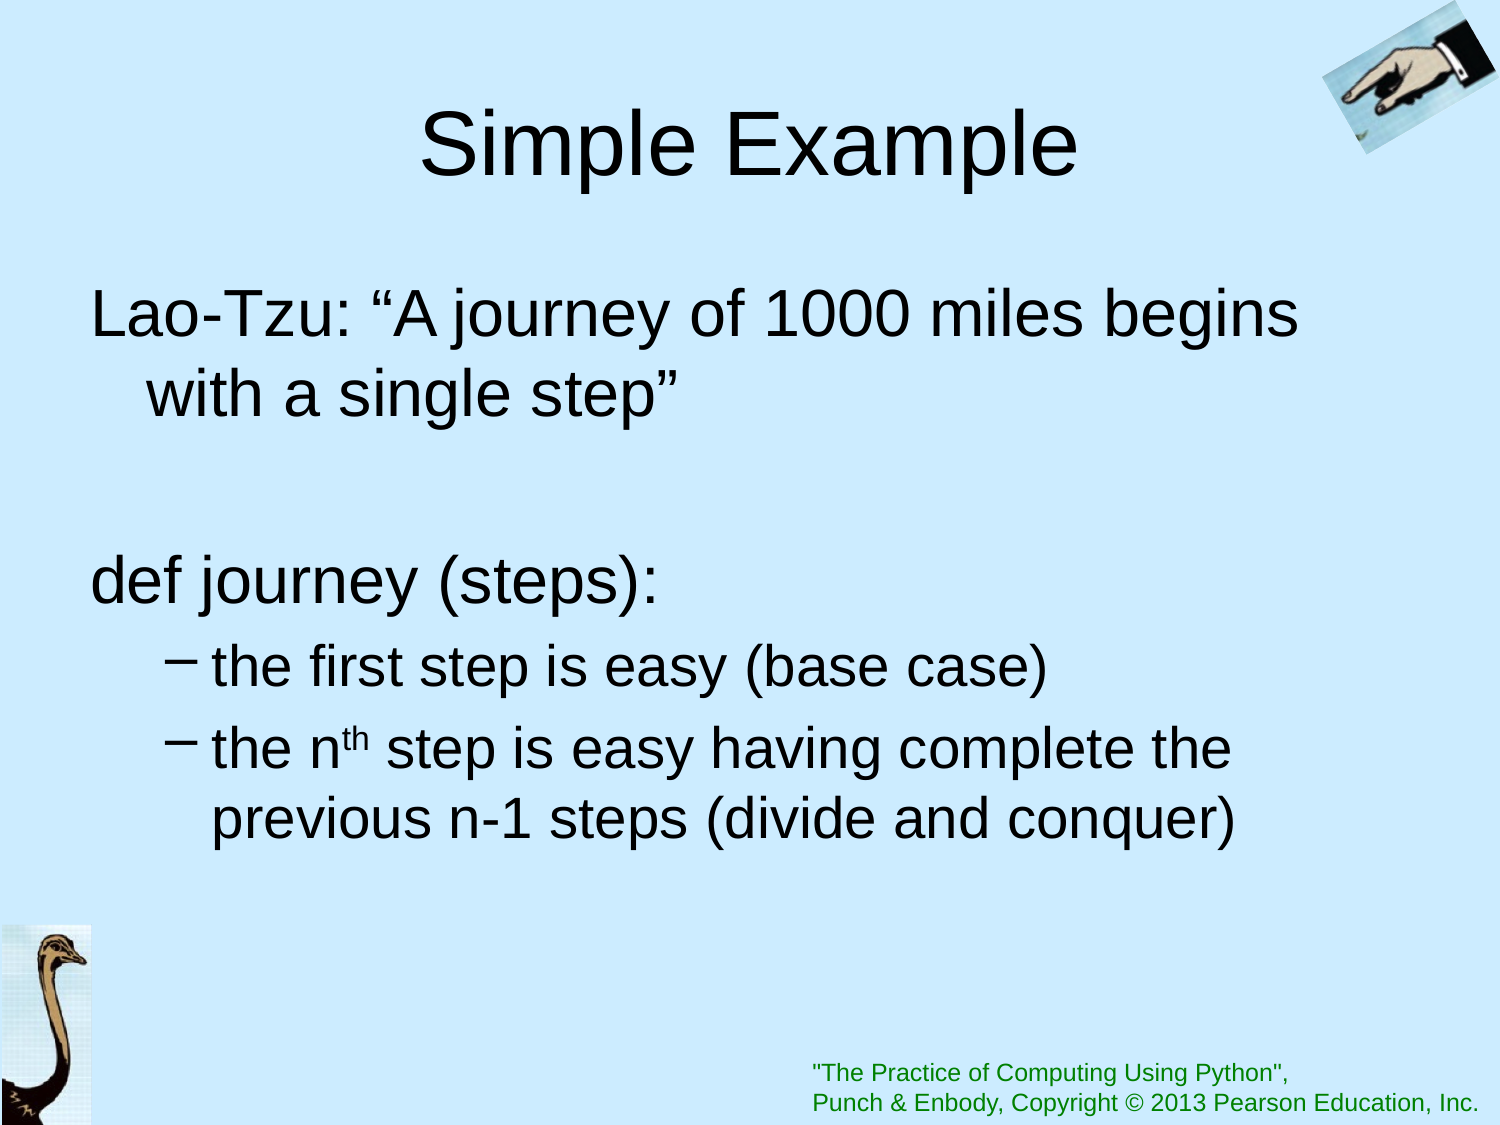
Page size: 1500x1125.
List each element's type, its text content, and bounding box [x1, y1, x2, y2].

picture [2, 924, 92, 1125]
picture [1378, 0, 1499, 120]
title Simple Example [75, 45, 1425, 233]
list Lao-Tzu: “A journey of 1000 miles begins with a single step” def journey (steps): the first step is easy (base case) the nth step is easy having complete the previous n-1 steps (divide and conquer) [75, 262, 1425, 1005]
